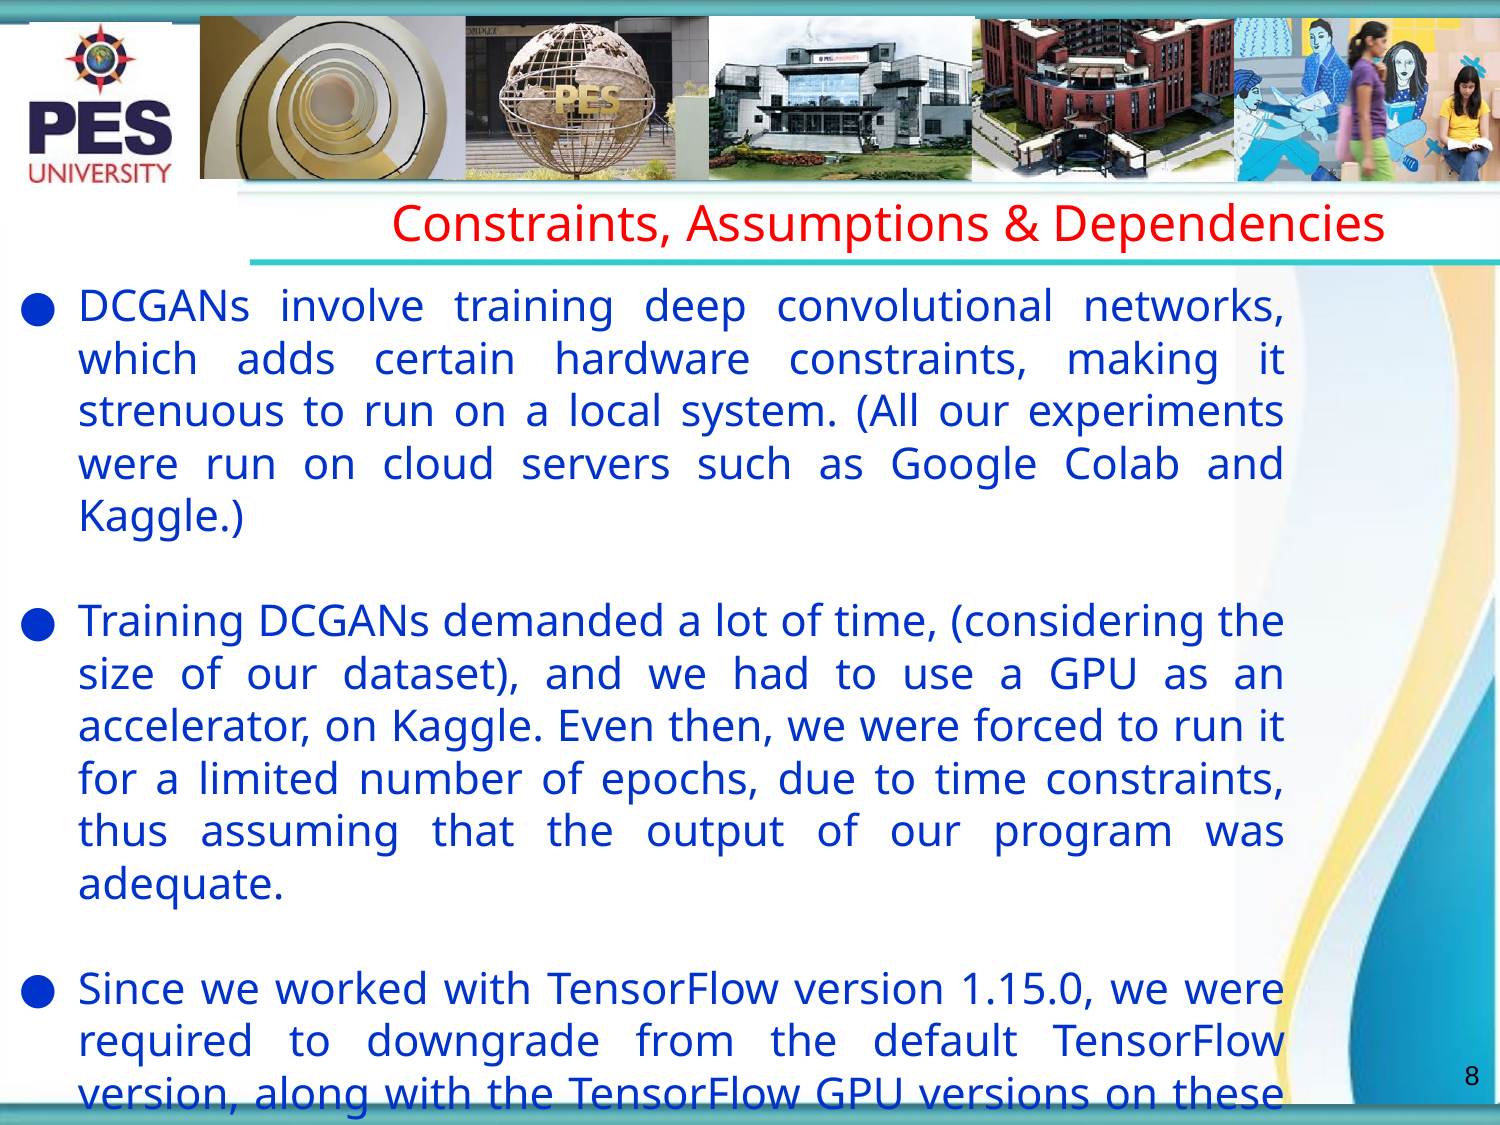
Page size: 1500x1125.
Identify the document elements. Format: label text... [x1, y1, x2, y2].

picture [0, 0, 1500, 1125]
title Constraints, Assumptions & Dependencies [389, 189, 1487, 254]
text_box 8 [1458, 1052, 1486, 1087]
text_box DCGANs involve training deep convolutional networks, which adds certain hardware constraints, making it strenuous to run on a local system. (All our experiments were run on cloud servers such as Google Colab and Kaggle.) Training DCGANs demanded a lot of time, (considering the size of our dataset), and we had to use a GPU as an accelerator, on Kaggle. Even then, we were forced to run it for a limited number of epochs, due to time constraints, thus assuming that the output of our program was adequate. Since we worked with TensorFlow version 1.15.0, we were required to downgrade from the default TensorFlow version, along with the TensorFlow GPU versions on these cloud services, to 1.15.0. [3, 276, 1287, 972]
